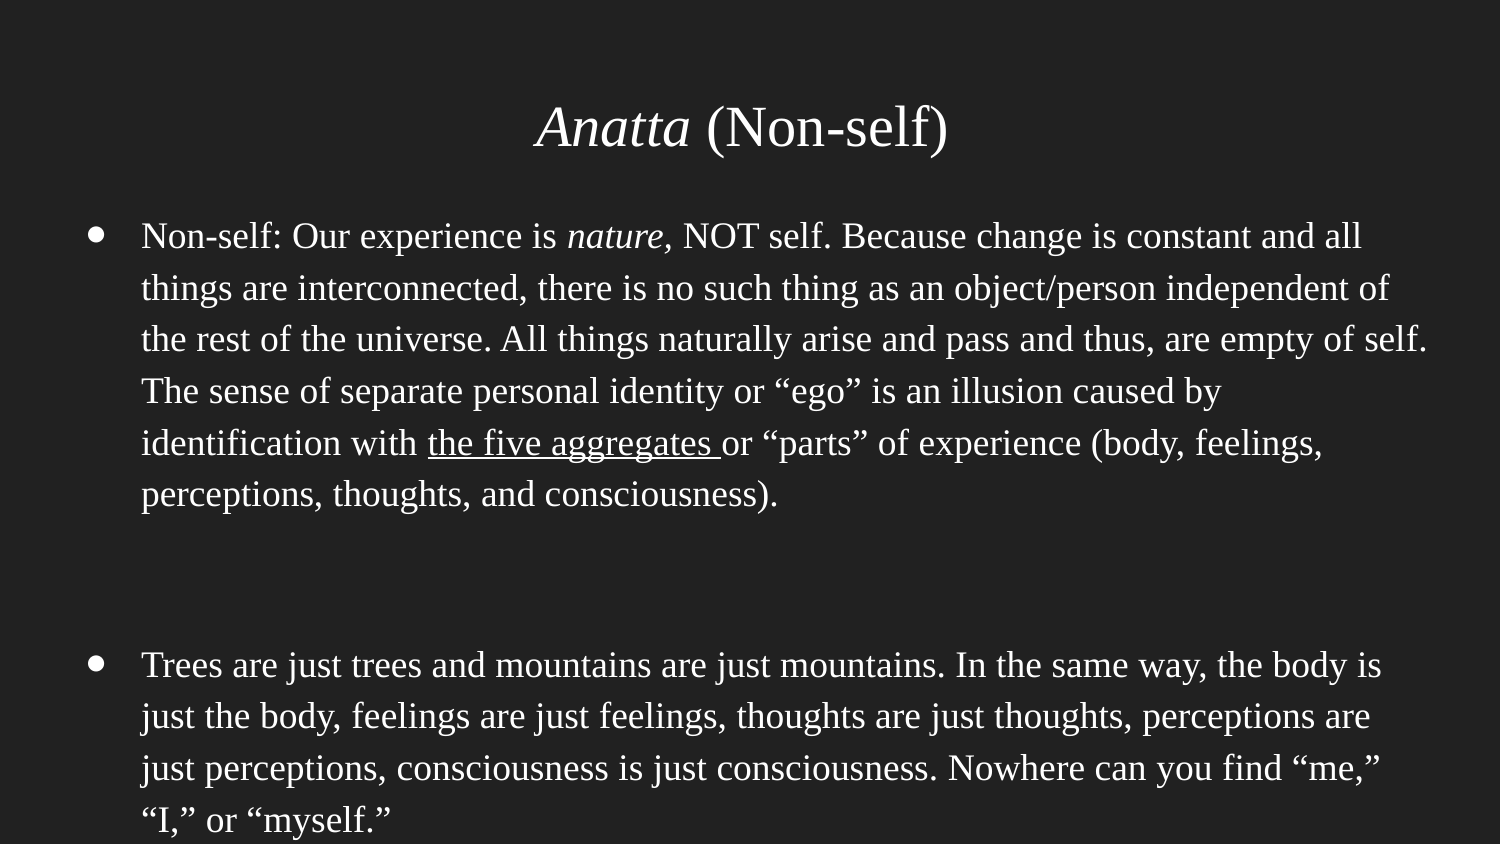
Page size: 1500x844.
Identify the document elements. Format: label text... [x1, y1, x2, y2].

title Anatta (Non-self) [51, 72, 1449, 167]
list Non-self: Our experience is nature, NOT self. Because change is constant and all things are interconnected, there is no such thing as an object/person independent of the rest of the universe. All things naturally arise and pass and thus, are empty of self. The sense of separate personal identity or “ego” is an illusion caused by identification with the five aggregates or “parts” of experience (body, feelings, perceptions, thoughts, and consciousness). Trees are just trees and mountains are just mountains. In the same way, the body is just the body, feelings are just feelings, thoughts are just thoughts, perceptions are just perceptions, consciousness is just consciousness. Nowhere can you find “me,” “I,” or “myself.” [51, 189, 1449, 750]
